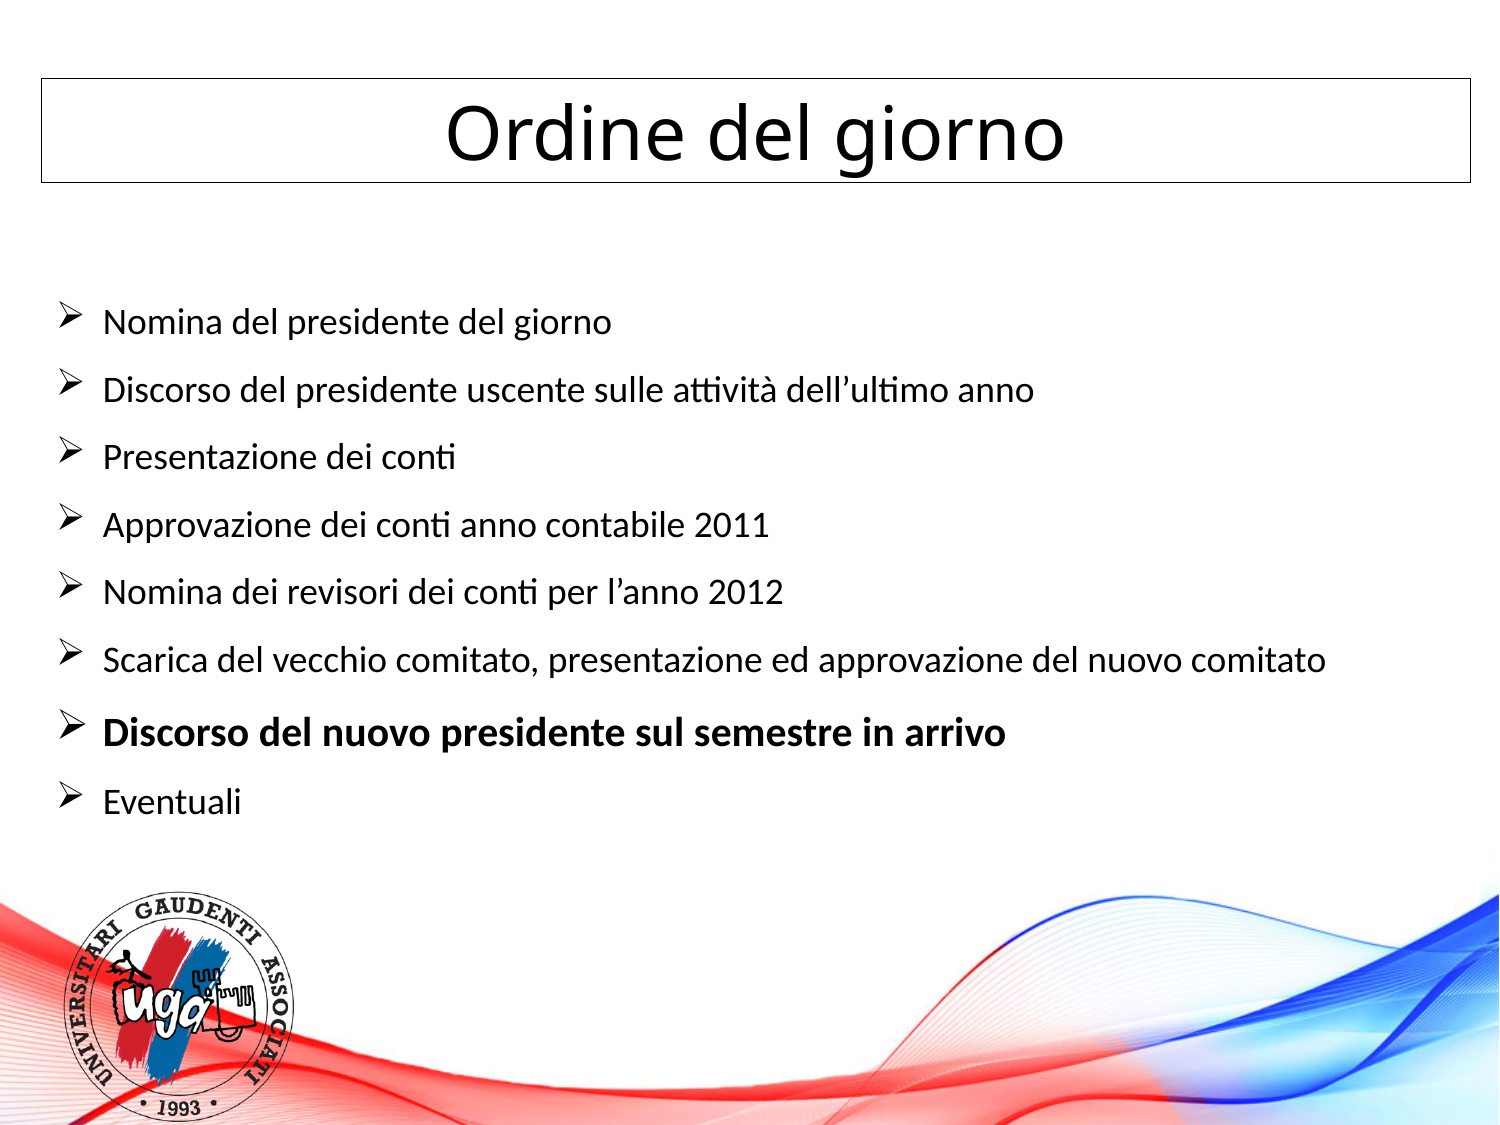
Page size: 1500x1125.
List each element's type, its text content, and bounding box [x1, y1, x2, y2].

picture [0, 751, 1499, 1125]
text_box Ordine del giorno [41, 78, 1471, 183]
text_box Nomina del presidente del giorno Discorso del presidente uscente sulle attività dell’ultimo anno Presentazione dei conti Approvazione dei conti anno contabile 2011 Nomina dei revisori dei conti per l’anno 2012 Scarica del vecchio comitato, presentazione ed approvazione del nuovo comitato Discorso del nuovo presidente sul semestre in arrivo Eventuali [41, 267, 1471, 749]
